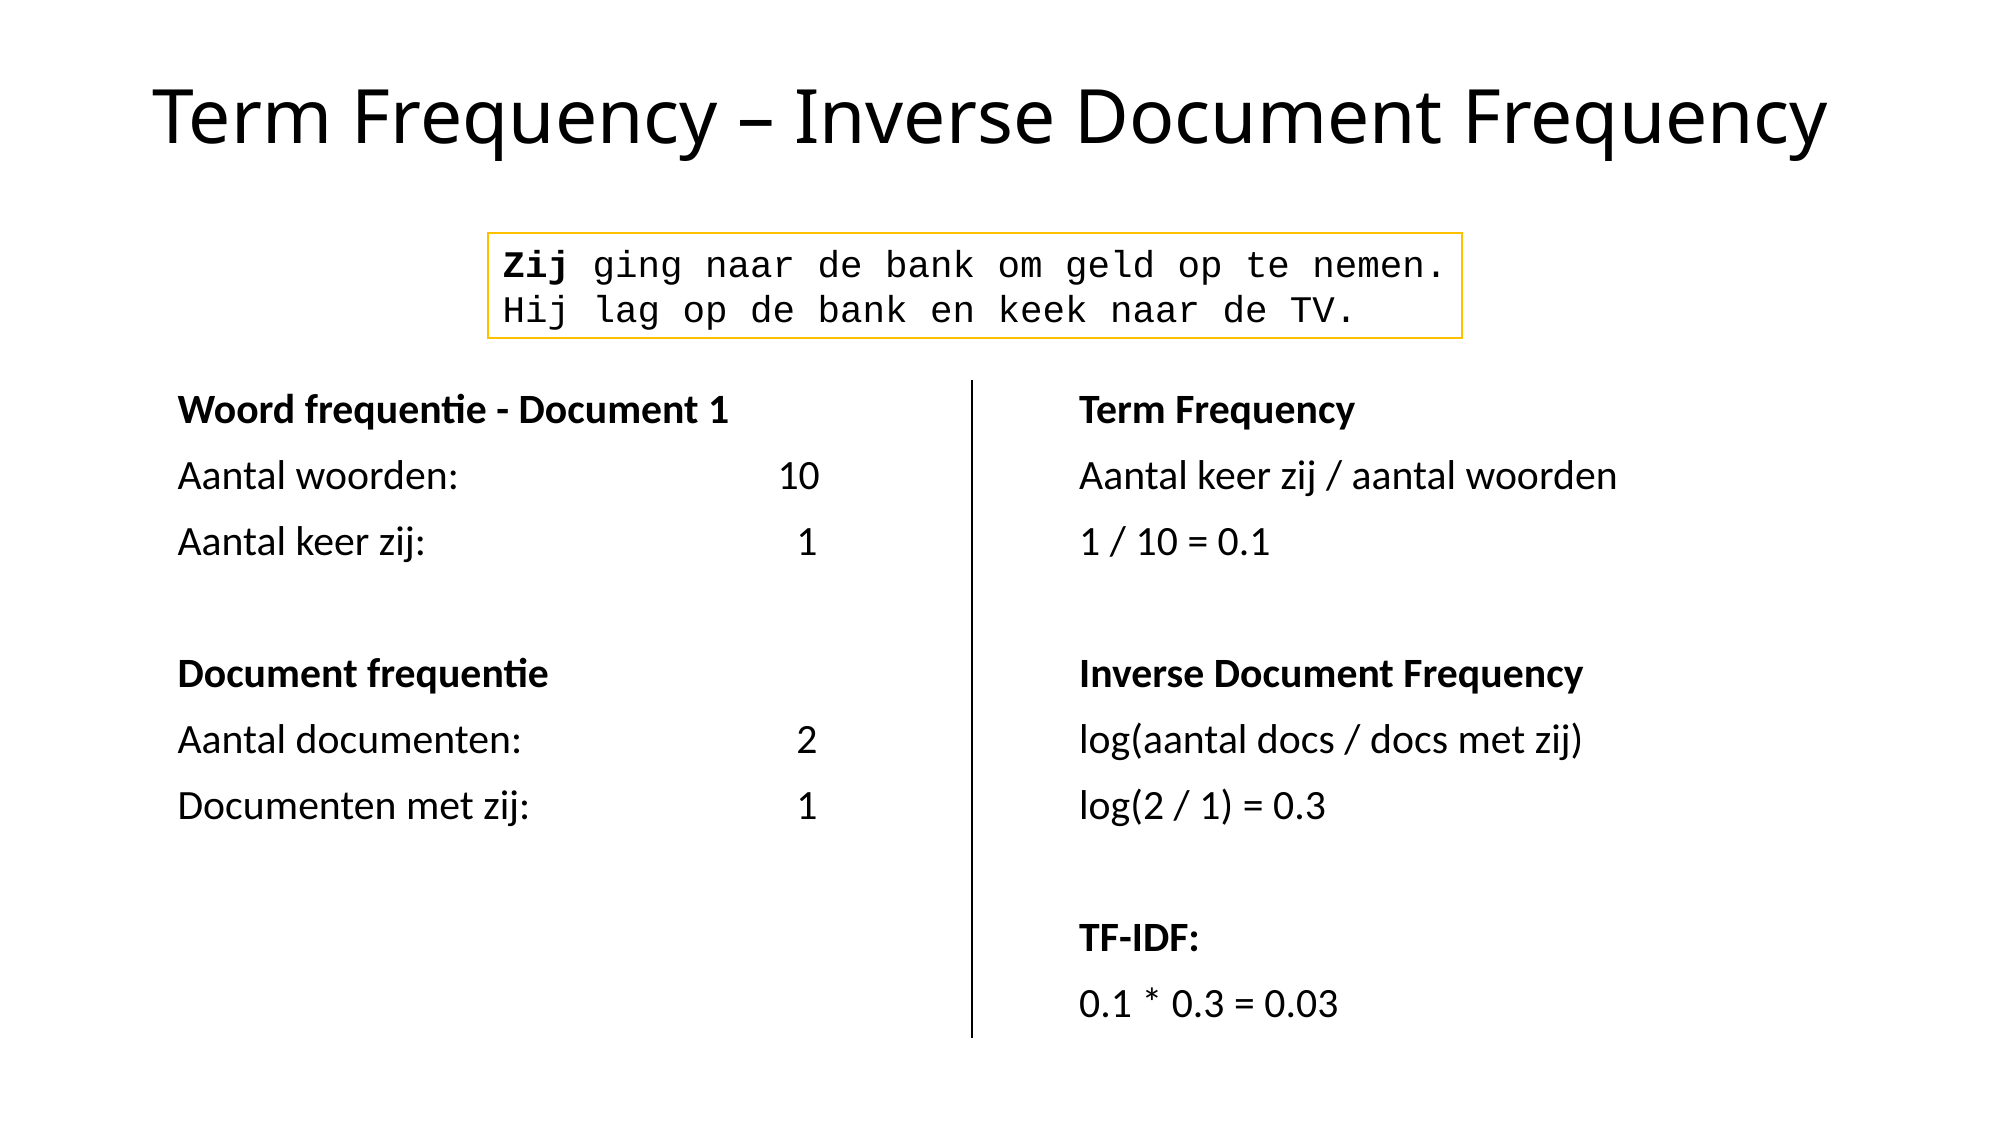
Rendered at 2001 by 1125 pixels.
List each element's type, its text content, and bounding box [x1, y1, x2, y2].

title Term Frequency – Inverse Document Frequency [137, 59, 1863, 178]
text_box Term Frequency Aantal keer zij / aantal woorden 1 / 10 = 0.1 Inverse Document Frequency log(aantal docs / docs met zij) log(2 / 1) = 0.3 TF-IDF: 0.1 * 0.3 = 0.03 [1064, 380, 1901, 1039]
text_box Woord frequentie - Document 1 Aantal woorden: 10 Aantal keer zij: 1 Document frequentie Aantal documenten: 2 Documenten met zij: 1 [162, 380, 936, 1039]
text_box Zij ging naar de bank om geld op te nemen. Hij lag op de bank en keek naar de TV. [487, 232, 1463, 339]
